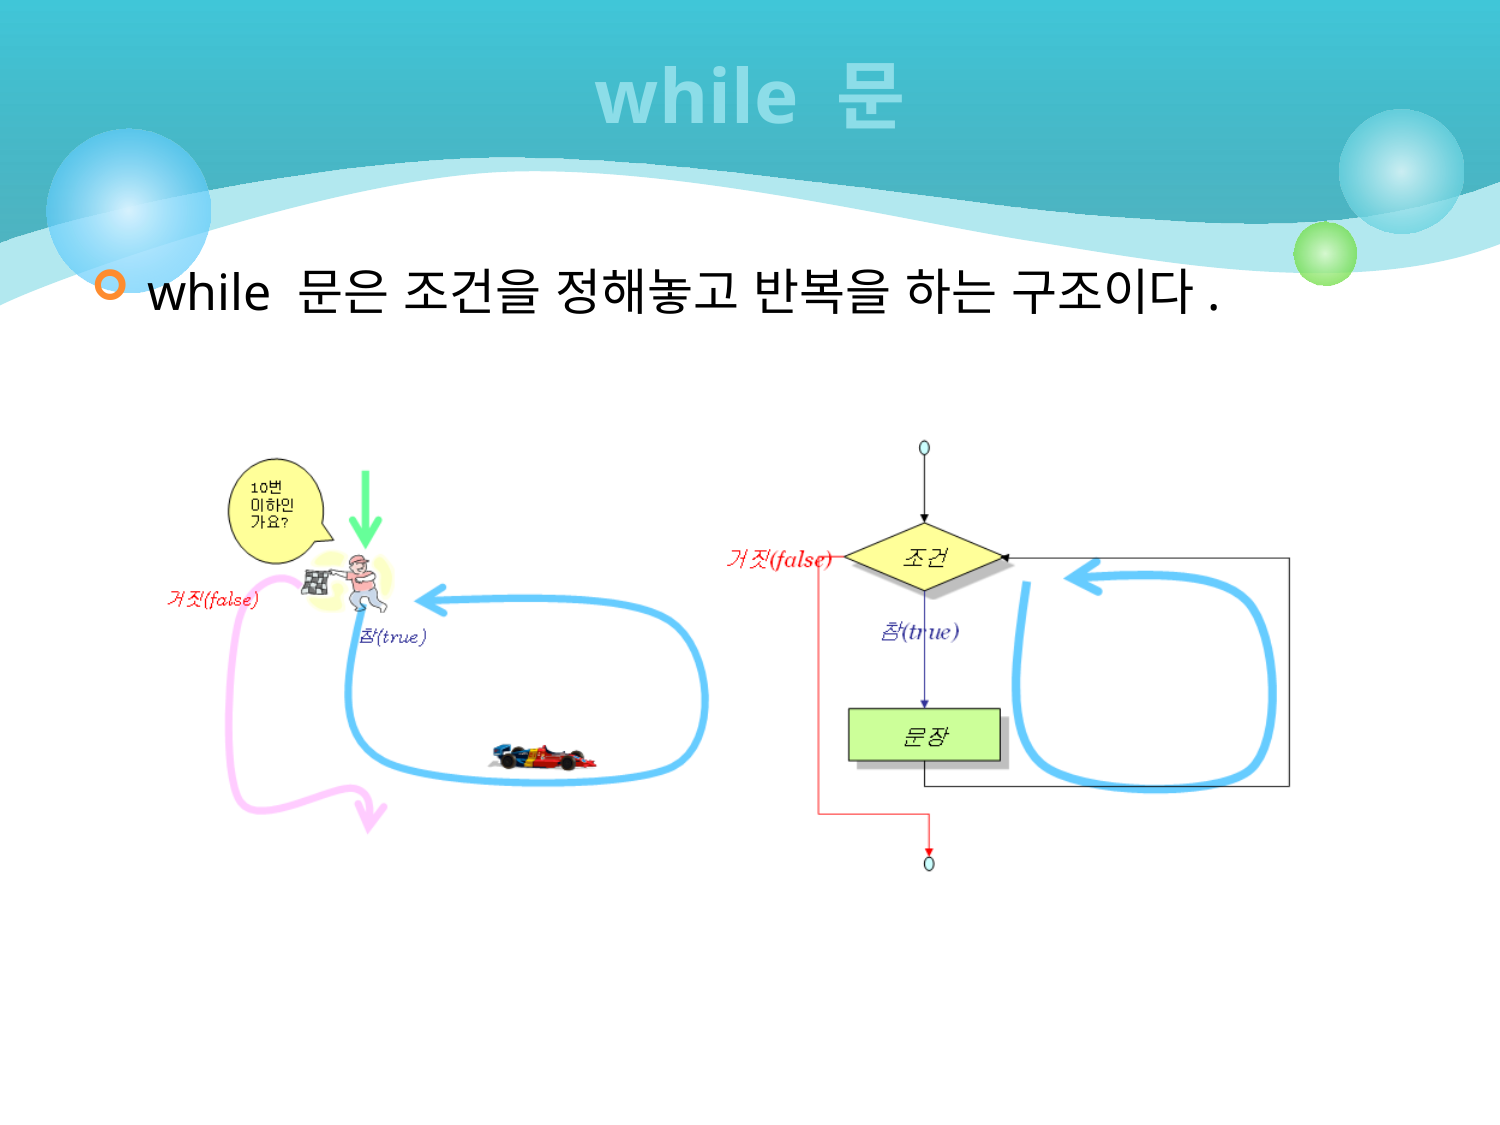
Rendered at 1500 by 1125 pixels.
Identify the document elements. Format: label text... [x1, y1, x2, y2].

list while 문은 조건을 정해놓고 반복을 하는 구조이다. [76, 252, 1427, 996]
title while 문 [75, 0, 1425, 188]
picture [145, 435, 1319, 888]
